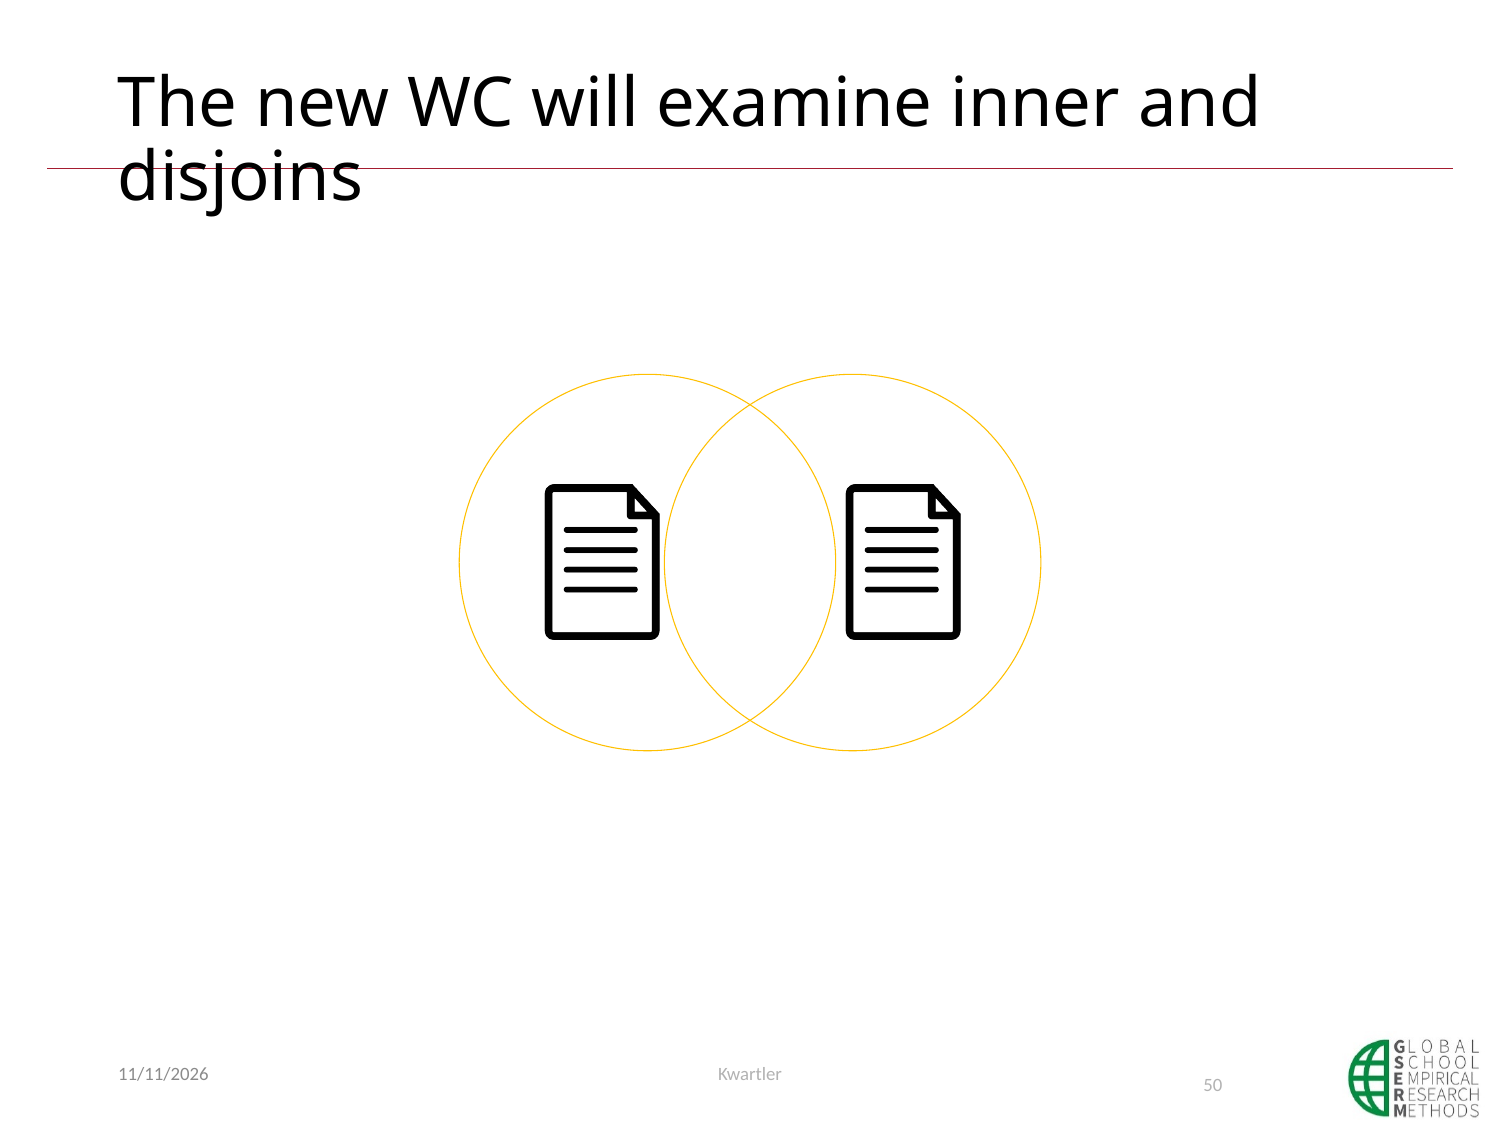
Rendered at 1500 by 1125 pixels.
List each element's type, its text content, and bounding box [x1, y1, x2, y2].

slide_number 50 [1188, 1042, 1330, 1103]
picture [1342, 1031, 1500, 1120]
title The new WC will examine inner and disjoins [103, 59, 1397, 157]
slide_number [103, 1042, 441, 1103]
footer Kwartler [496, 1042, 1004, 1103]
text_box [459, 374, 1041, 751]
